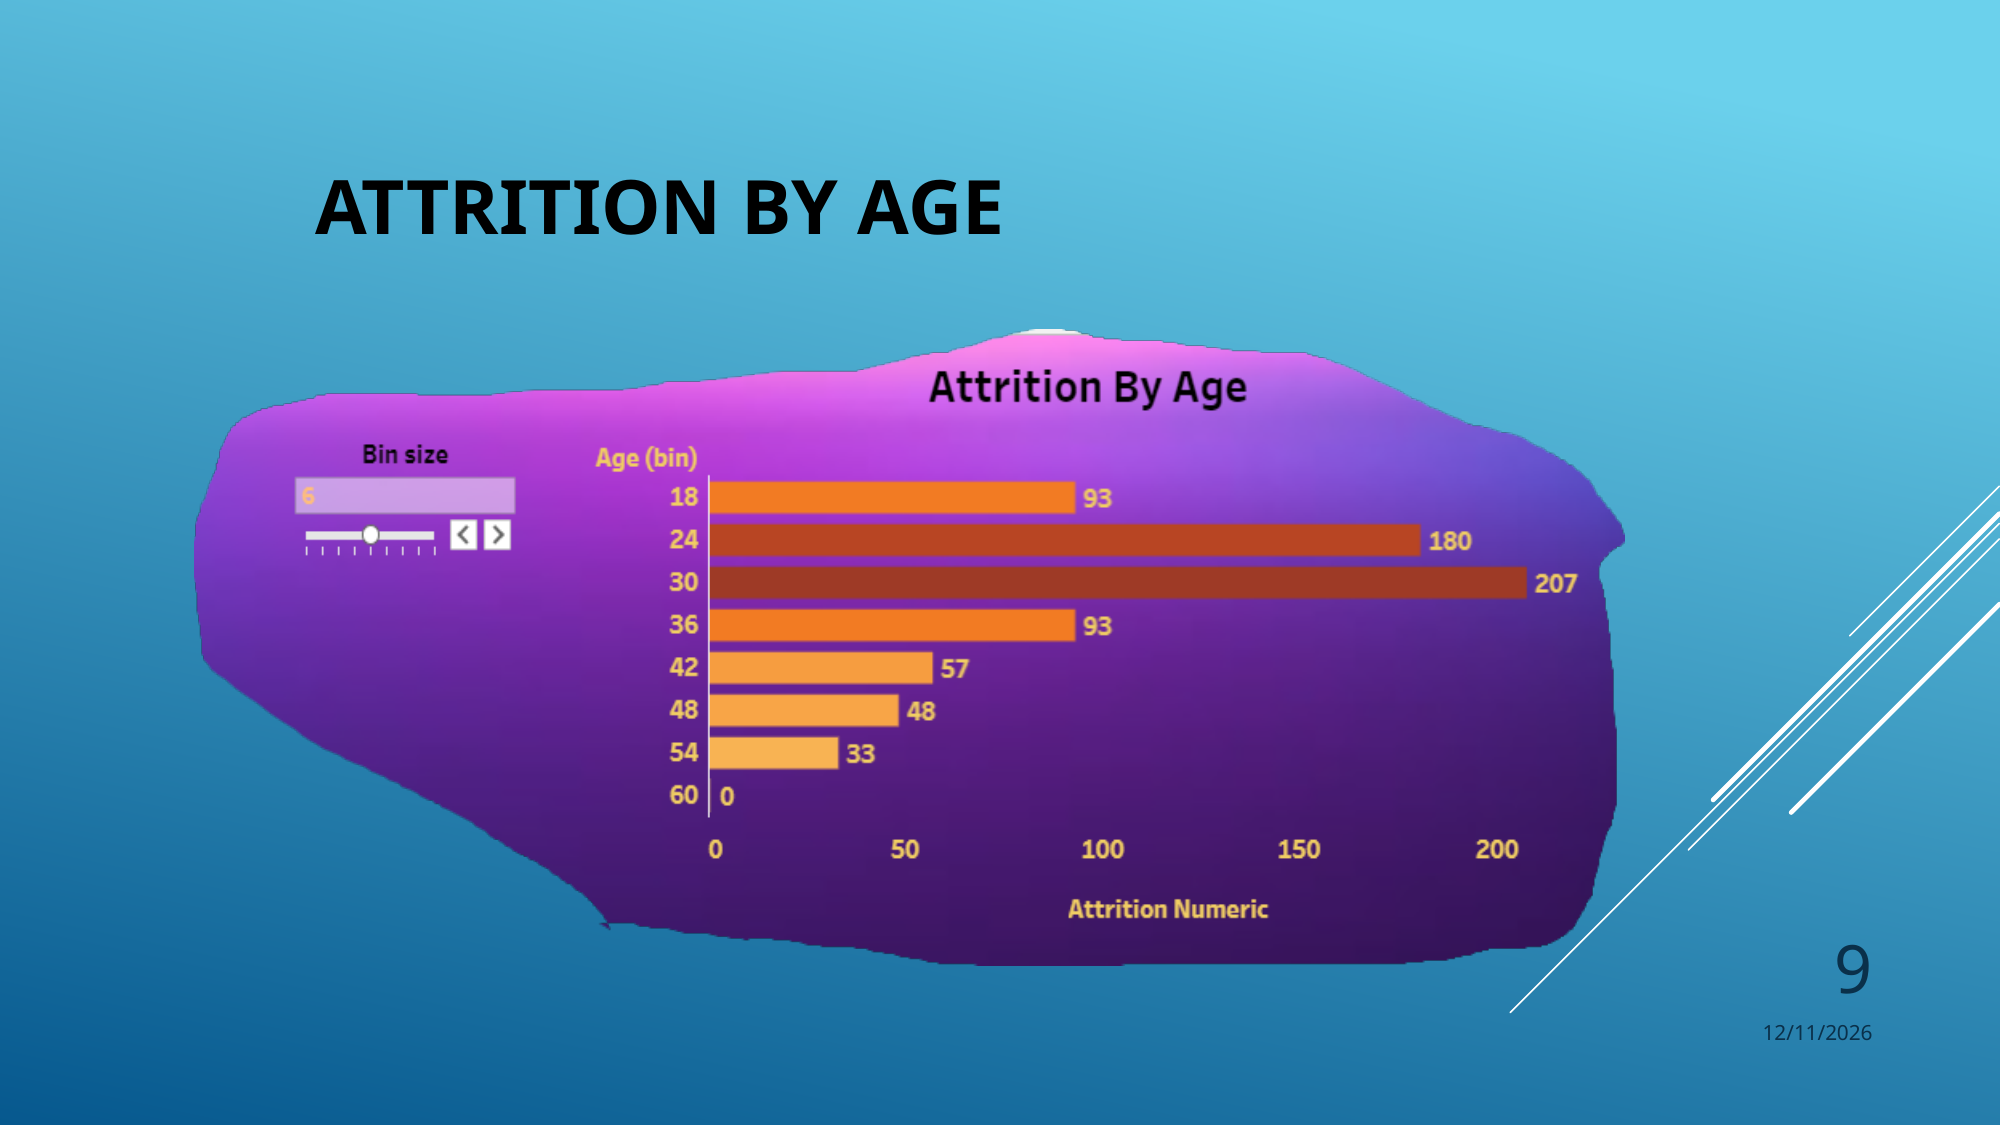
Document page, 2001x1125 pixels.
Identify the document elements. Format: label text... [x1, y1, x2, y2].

title Attrition by age [300, 81, 1700, 329]
slide_number 9 [1700, 915, 1888, 1025]
picture [194, 328, 1625, 966]
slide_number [1624, 1012, 1888, 1073]
